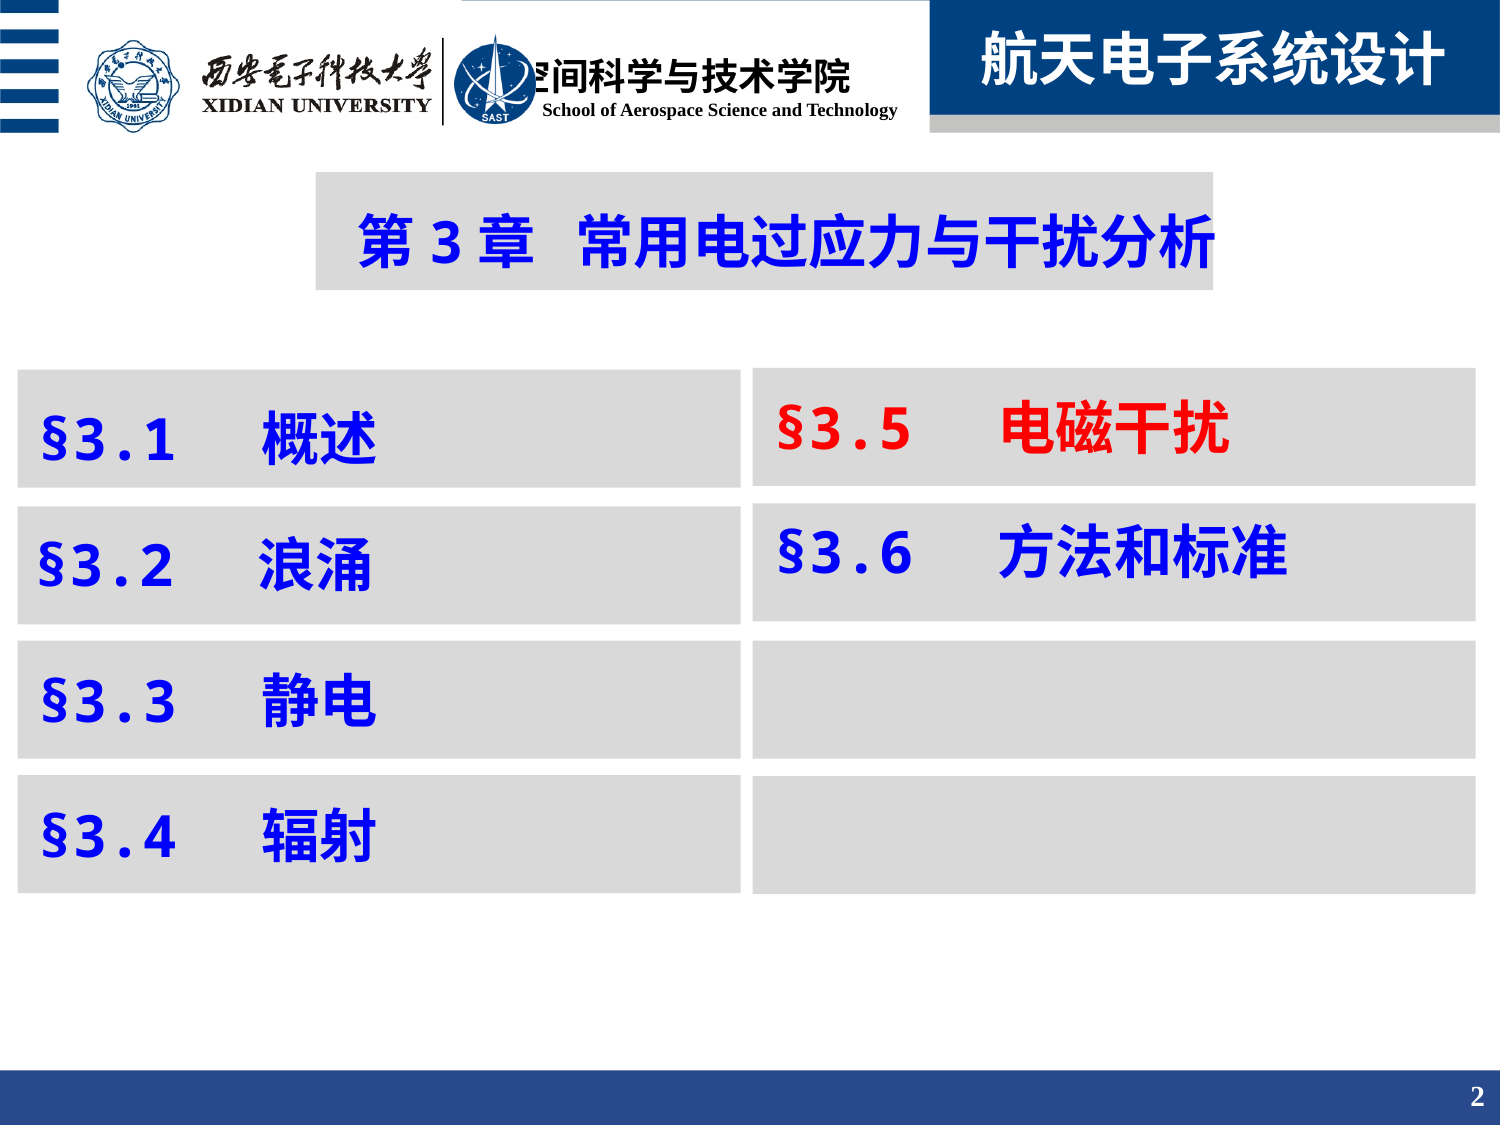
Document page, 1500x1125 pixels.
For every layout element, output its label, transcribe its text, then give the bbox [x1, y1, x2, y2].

text_box 第3章 常用电过应力与干扰分析 [341, 197, 1232, 283]
text_box 航天电子系统设计 [927, 0, 1500, 114]
text_box §3.1 概述 [22, 395, 393, 480]
text_box [313, 170, 1215, 292]
picture [0, 0, 1500, 1070]
text_box [750, 501, 1478, 623]
text_box [16, 367, 743, 490]
text_box §3.5 电磁干扰 [758, 384, 1245, 469]
text_box [16, 504, 743, 627]
text_box [750, 774, 1478, 896]
text_box §3.3 静电 [22, 656, 393, 742]
text_box [750, 366, 1478, 488]
text_box [16, 639, 743, 761]
text_box §3.6 方法和标准 [758, 507, 1304, 593]
text_box [16, 773, 743, 895]
text_box §3.2 浪涌 [19, 521, 389, 606]
text_box §3.4 辐射 [22, 791, 393, 876]
text_box [750, 639, 1478, 761]
